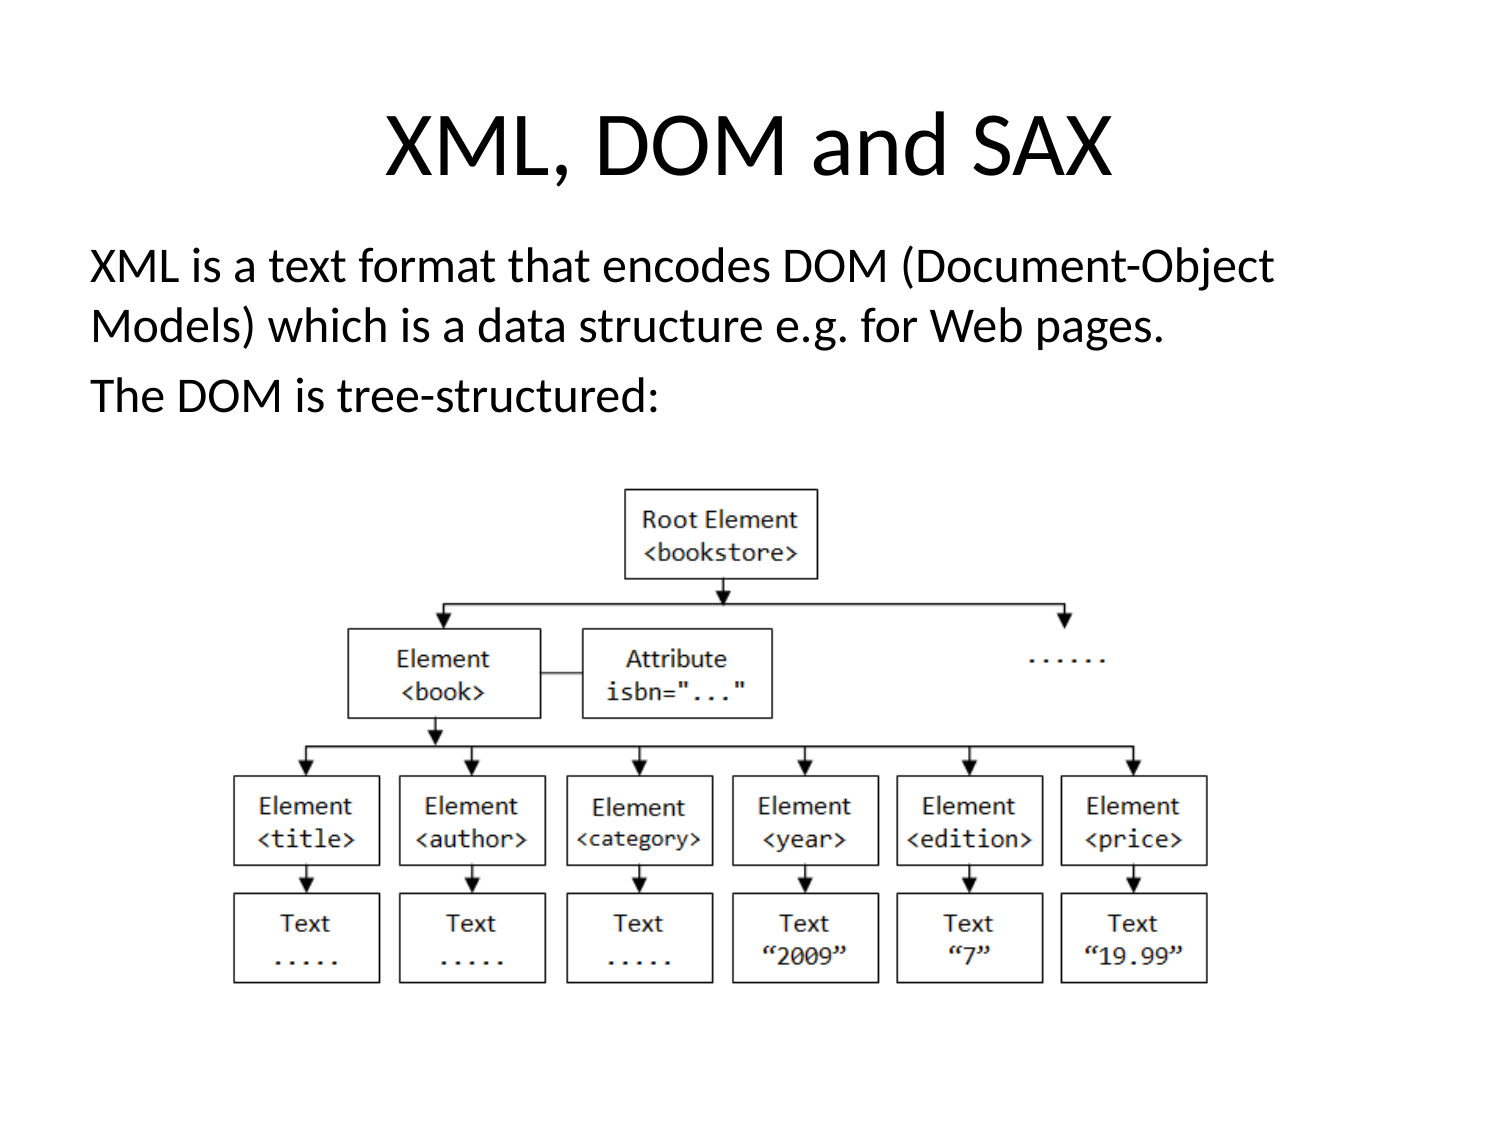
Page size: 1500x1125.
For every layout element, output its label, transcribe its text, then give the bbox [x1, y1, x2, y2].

title XML, DOM and SAX [75, 45, 1425, 224]
list XML is a text format that encodes DOM (Document-Object Models) which is a data structure e.g. for Web pages. The DOM is tree-structured: [75, 224, 1425, 1063]
picture [195, 474, 1233, 1004]
